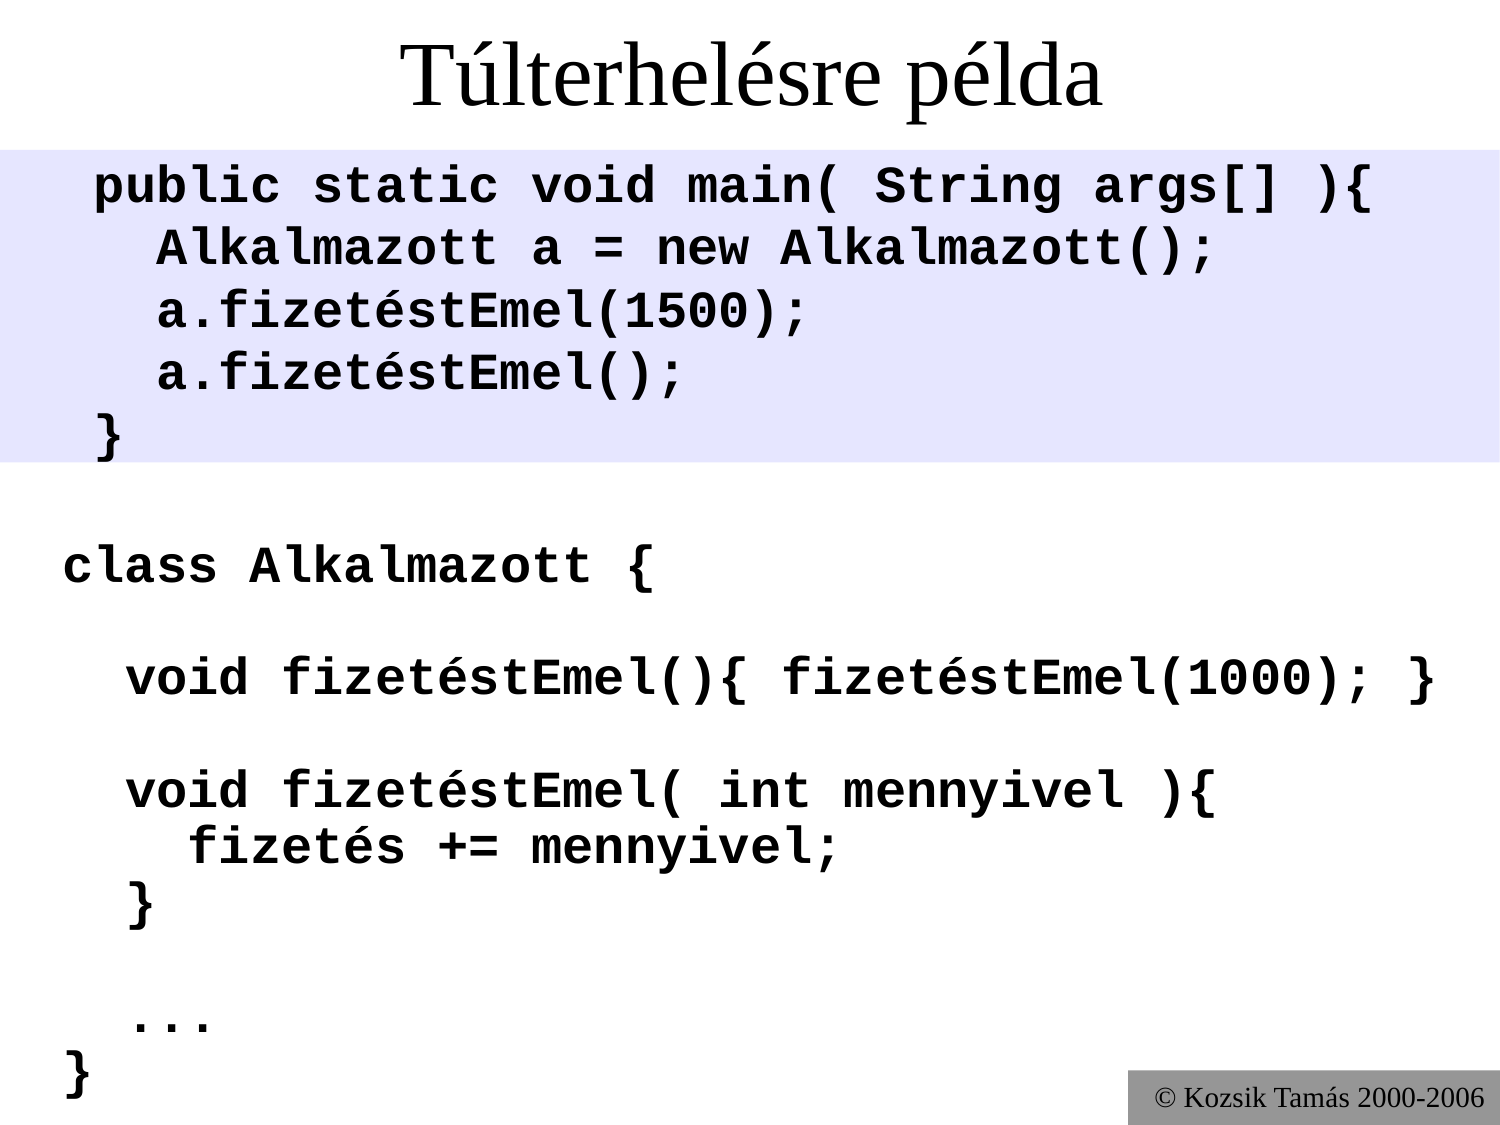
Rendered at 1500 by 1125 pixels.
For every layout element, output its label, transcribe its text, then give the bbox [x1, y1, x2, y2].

title Túlterhelésre példa [112, 0, 1393, 149]
footer © Kozsik Tamás 2000-2006 [1128, 1070, 1500, 1125]
text_box public static void main( String args[] ){ Alkalmazott a = new Alkalmazott(); a.fizetéstEmel(1500); a.fizetéstEmel(); } [0, 149, 1500, 463]
text_box class Alkalmazott { void fizetéstEmel(){ fizetéstEmel(1000); } void fizetéstEmel( int mennyivel ){ fizetés += mennyivel; } ... } [62, 537, 1439, 1100]
